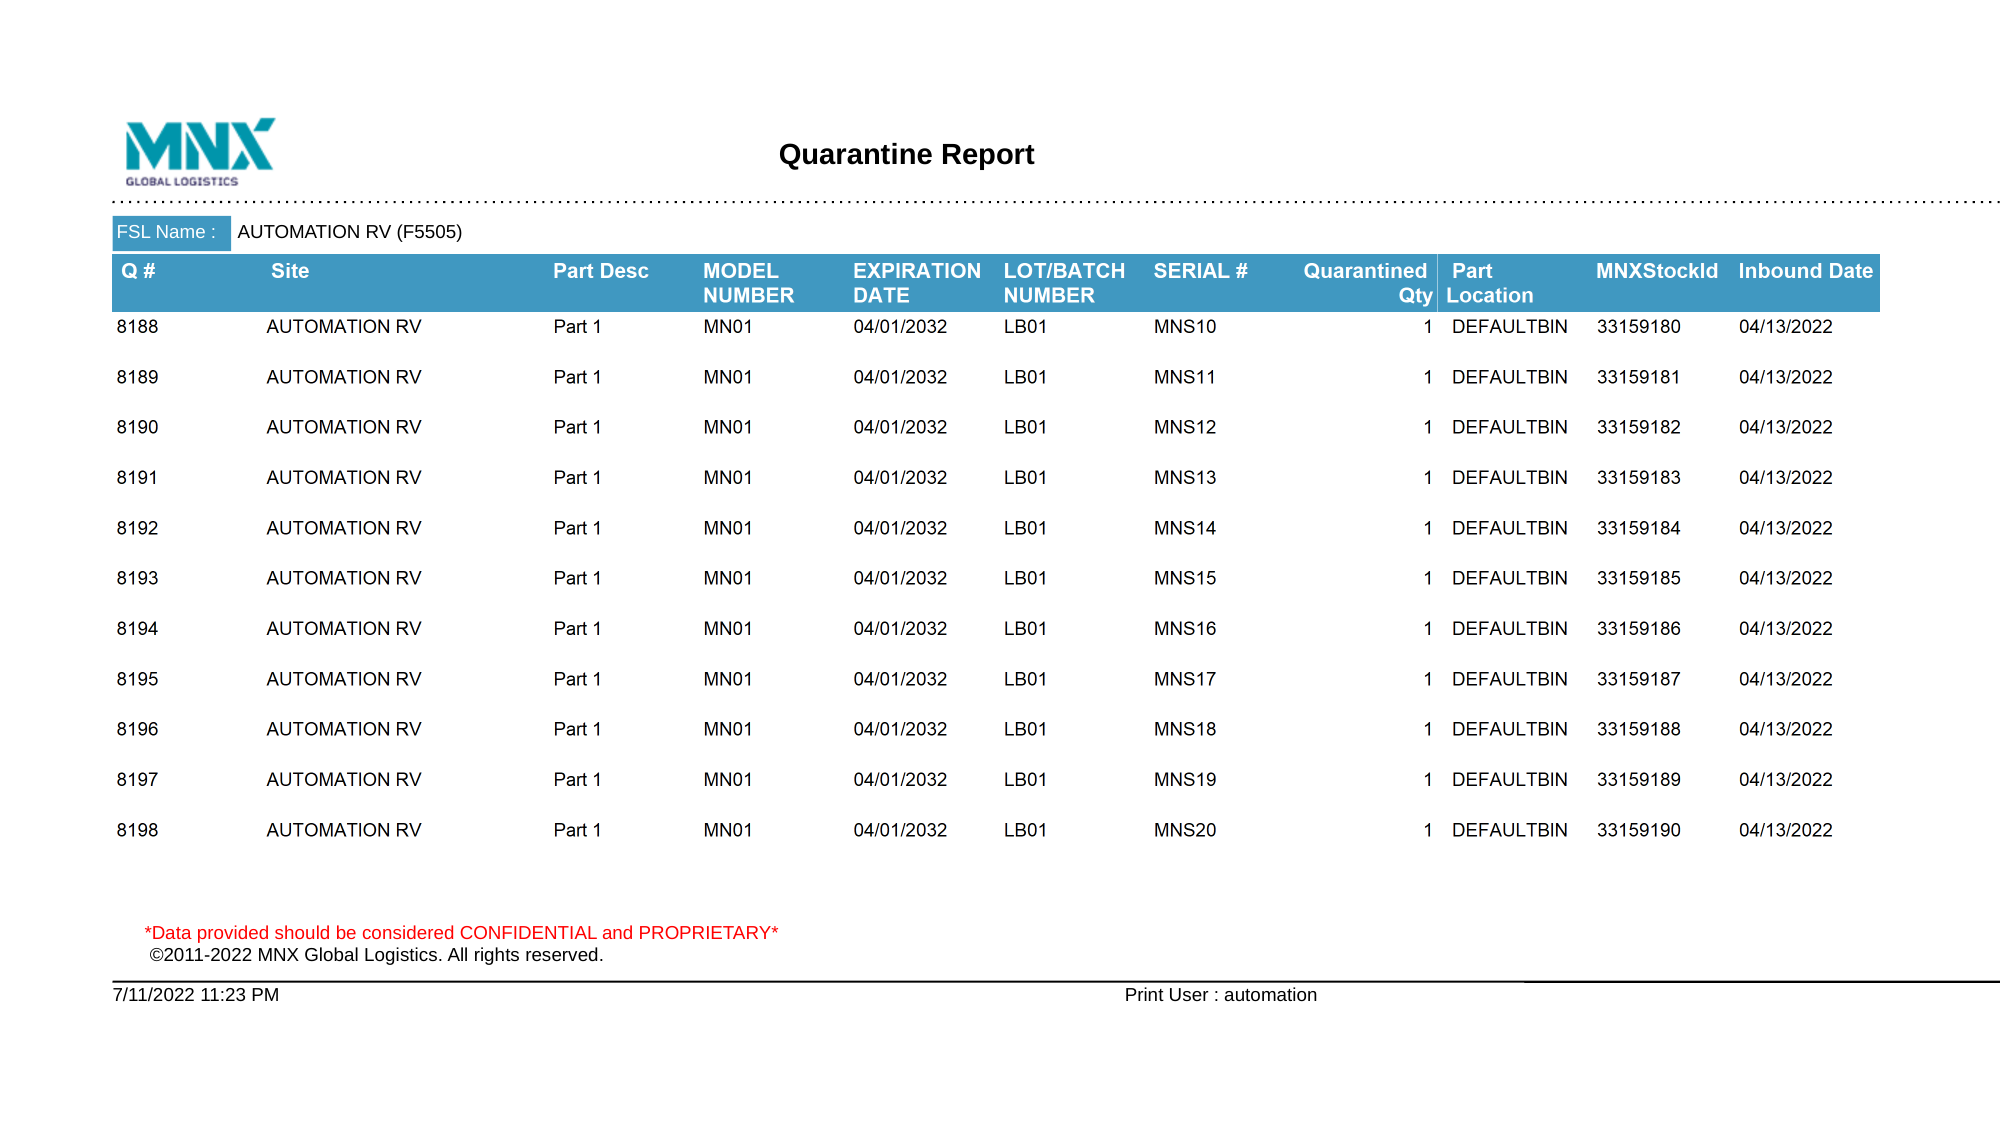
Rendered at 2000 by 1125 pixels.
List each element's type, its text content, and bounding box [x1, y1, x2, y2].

picture [112, 254, 1880, 866]
text_box Print User : automation [1055, 983, 1387, 1013]
picture [112, 115, 323, 188]
text_box AUTOMATION RV (F5505) [233, 215, 669, 251]
text_box *Data provided should be considered CONFIDENTIAL and PROPRIETARY* [144, 920, 1158, 942]
text_box 7/11/2022 11:23 PM [112, 983, 343, 1013]
text_box ©2011-2022 MNX Global Logistics. All rights reserved. [144, 942, 1158, 964]
text_box FSL Name : [112, 215, 232, 252]
text_box Quarantine Report [562, 131, 1252, 173]
